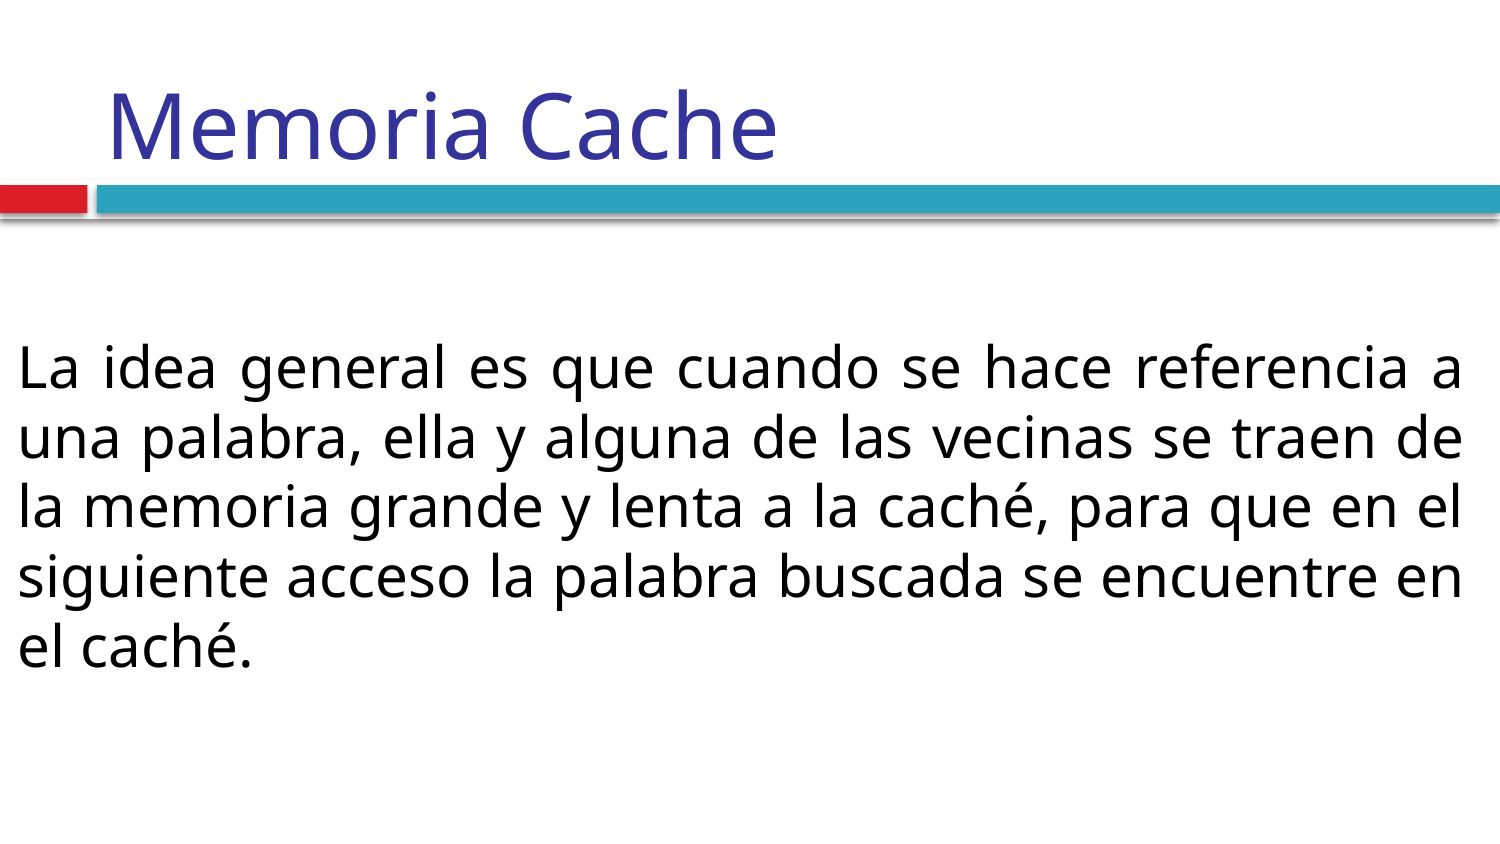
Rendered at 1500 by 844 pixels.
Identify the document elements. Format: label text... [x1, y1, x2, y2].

text_box Memoria Cache La idea general es que cuando se hace referencia a una palabra, ella y alguna de las vecinas se traen de la memoria grande y lenta a la caché, para que en el siguiente acceso la palabra buscada se encuentre en el caché. [17, 67, 1465, 687]
